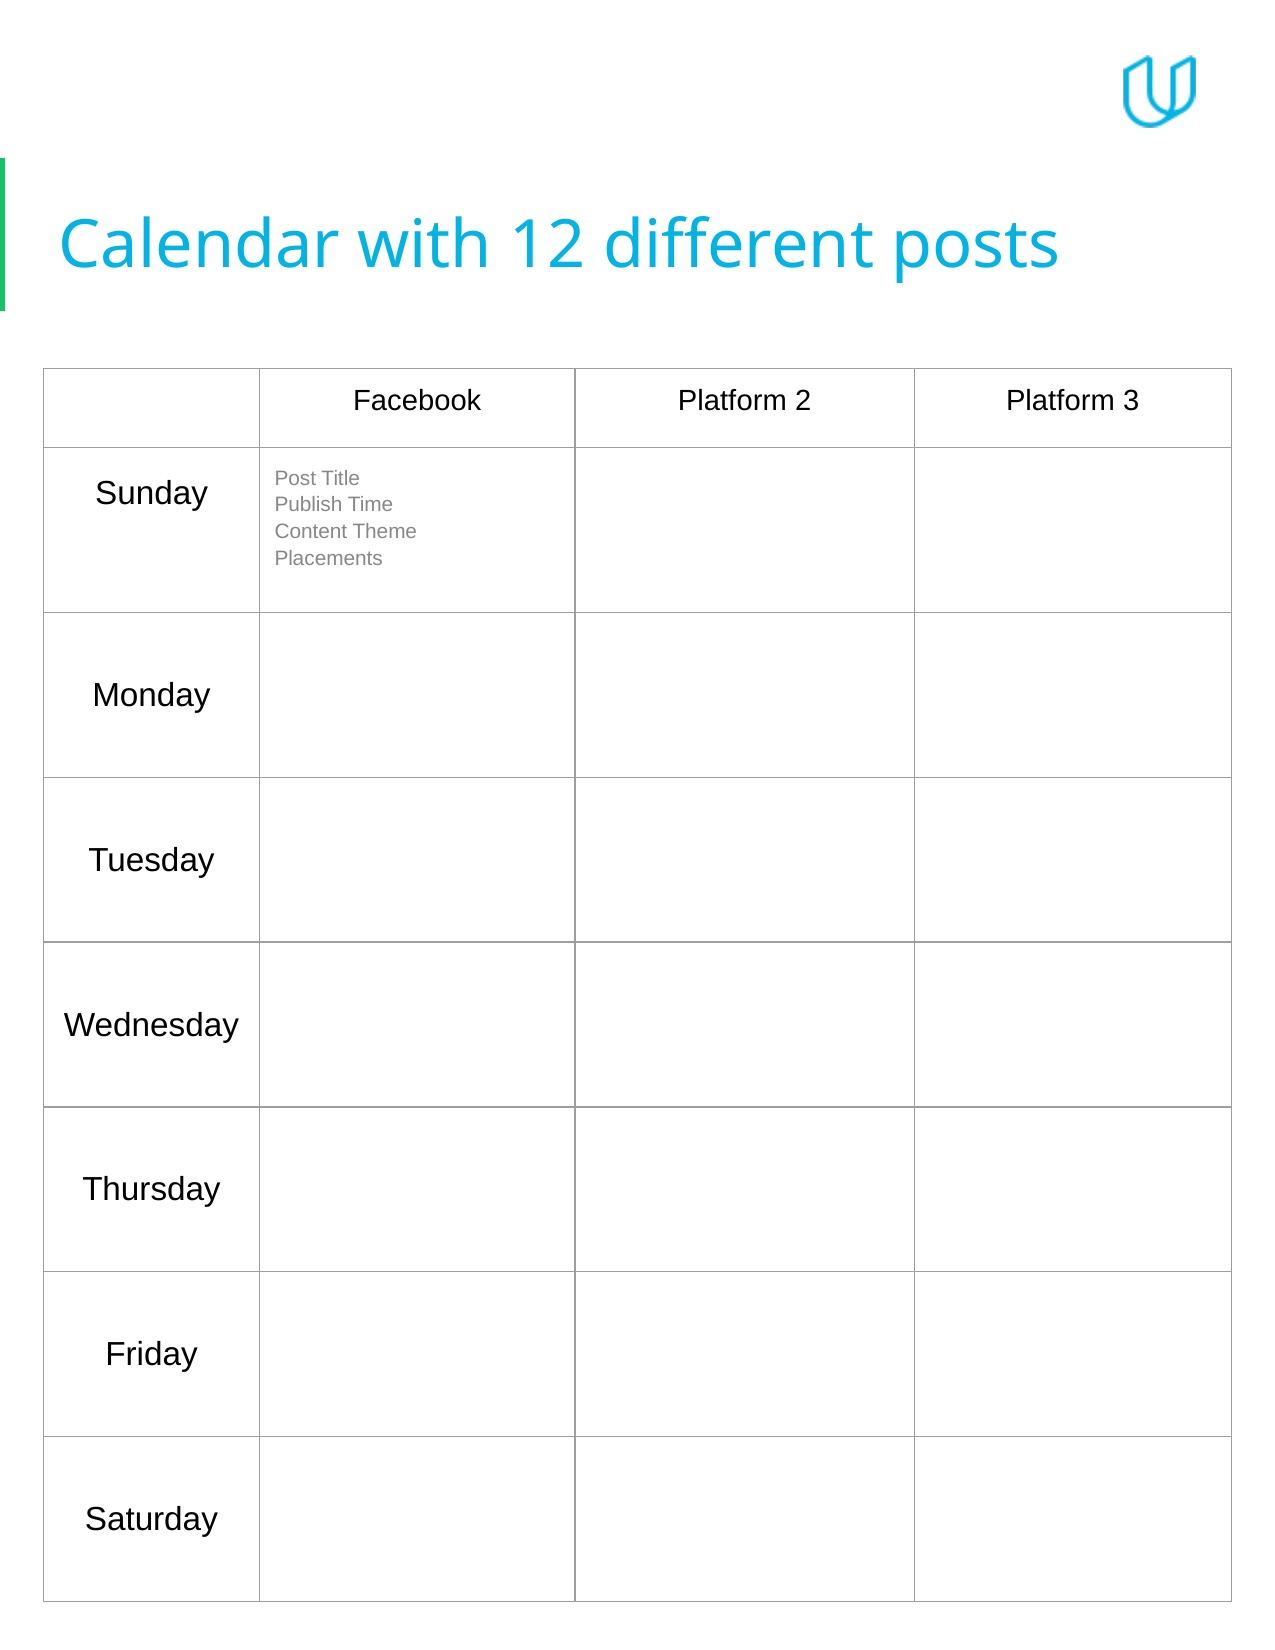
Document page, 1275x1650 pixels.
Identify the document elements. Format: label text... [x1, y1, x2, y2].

title Calendar with 12 different posts [43, 142, 1232, 327]
table_cell [915, 943, 1231, 1106]
table_cell Post Title Publish Time Content Theme Placements [260, 448, 574, 612]
table_cell [576, 943, 914, 1106]
table_cell [915, 613, 1231, 777]
table_cell [915, 448, 1231, 612]
table_cell [576, 1437, 914, 1601]
table_cell Wednesday [44, 943, 259, 1106]
table_cell [260, 1108, 574, 1271]
table_cell [915, 778, 1231, 941]
table_cell Thursday [44, 1108, 259, 1271]
table_cell Tuesday [44, 778, 259, 941]
table_cell Saturday [44, 1437, 259, 1601]
table_cell [576, 1108, 914, 1271]
table_cell Monday [44, 613, 259, 777]
table_cell [576, 448, 914, 612]
table_cell [915, 1272, 1231, 1436]
table_cell [260, 1437, 574, 1601]
table_cell [260, 943, 574, 1106]
picture [1088, 20, 1232, 142]
table_cell Friday [44, 1272, 259, 1436]
table_cell [260, 1272, 574, 1436]
table_cell [576, 613, 914, 777]
table_cell [260, 613, 574, 777]
table_cell [576, 1272, 914, 1436]
table_cell [576, 778, 914, 941]
table_cell [260, 778, 574, 941]
table_header Facebook [260, 369, 574, 447]
table_cell Sunday [44, 448, 259, 612]
table_header Platform 2 [576, 369, 914, 447]
table_cell [915, 1108, 1231, 1271]
table_header [44, 369, 259, 447]
table_header Platform 3 [915, 369, 1231, 447]
table_cell [915, 1437, 1231, 1601]
